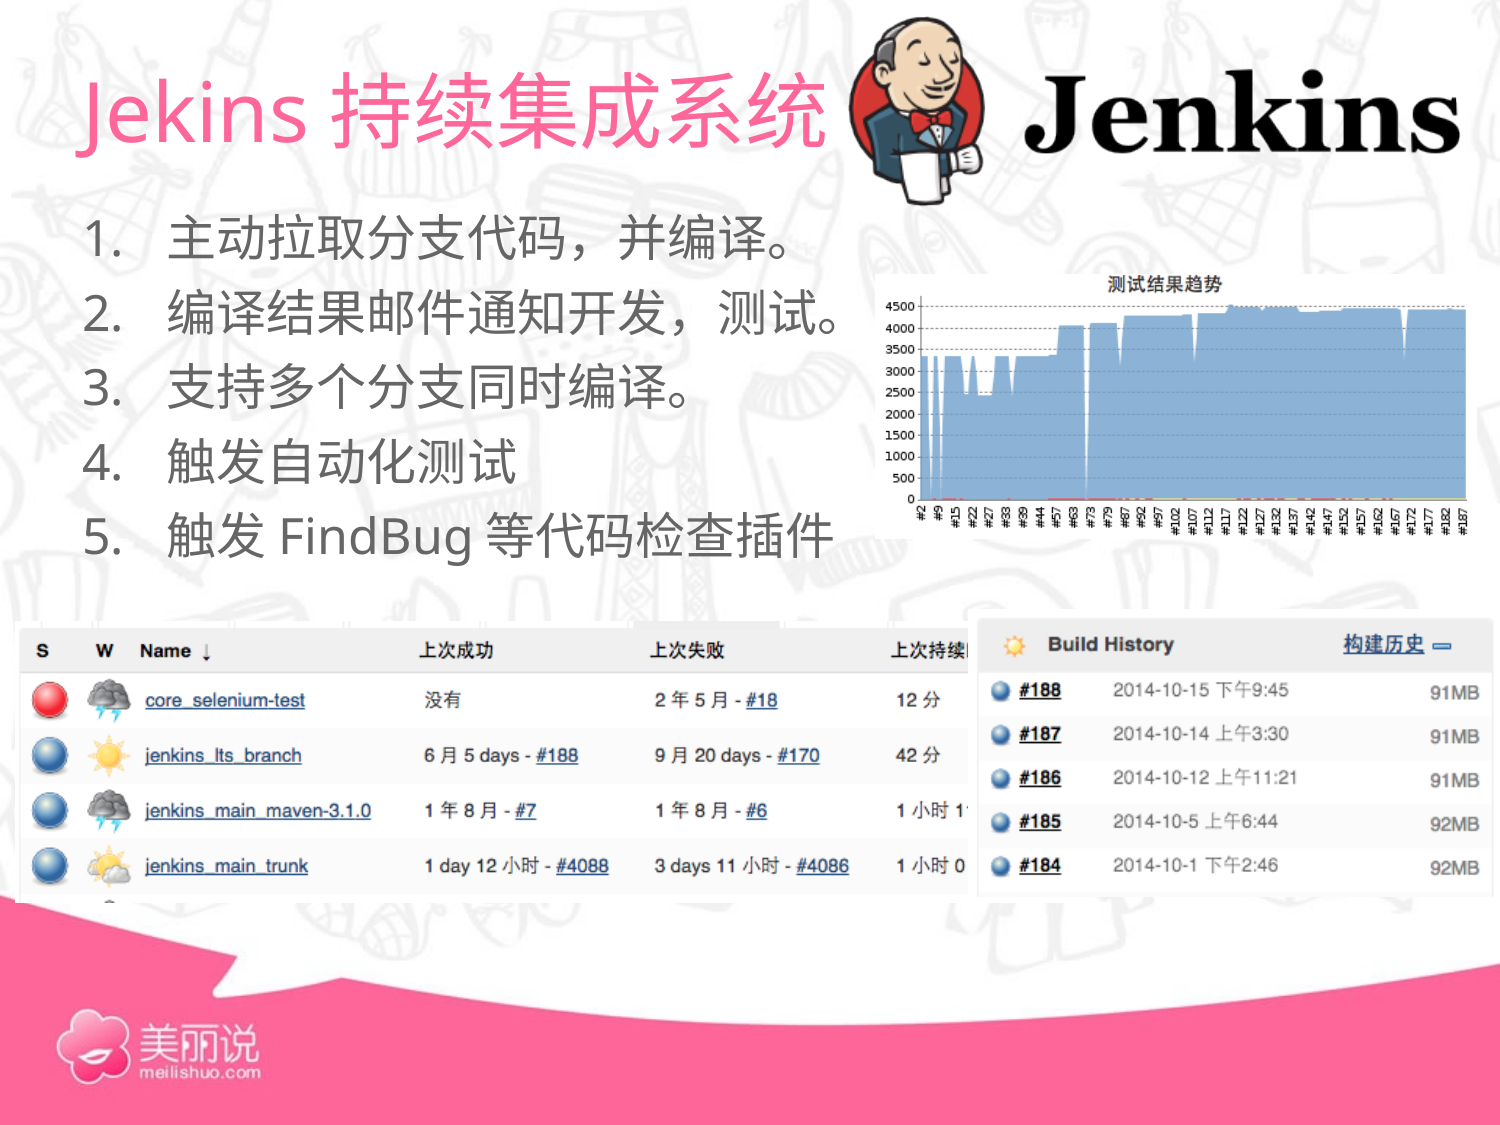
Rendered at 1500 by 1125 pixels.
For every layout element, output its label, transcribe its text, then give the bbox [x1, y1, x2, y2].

title Jekins持续集成系统 [74, 0, 1426, 198]
picture [0, 0, 1500, 1125]
list 主动拉取分支代码，并编译。 编译结果邮件通知开发，测试。 支持多个分支同时编译。 触发自动化测试 触发FindBug等代码检查插件 [74, 905, 1426, 1105]
list 主动拉取分支代码，并编译。 编译结果邮件通知开发，测试。 支持多个分支同时编译。 触发自动化测试 触发FindBug等代码检查插件 [74, 198, 1426, 618]
